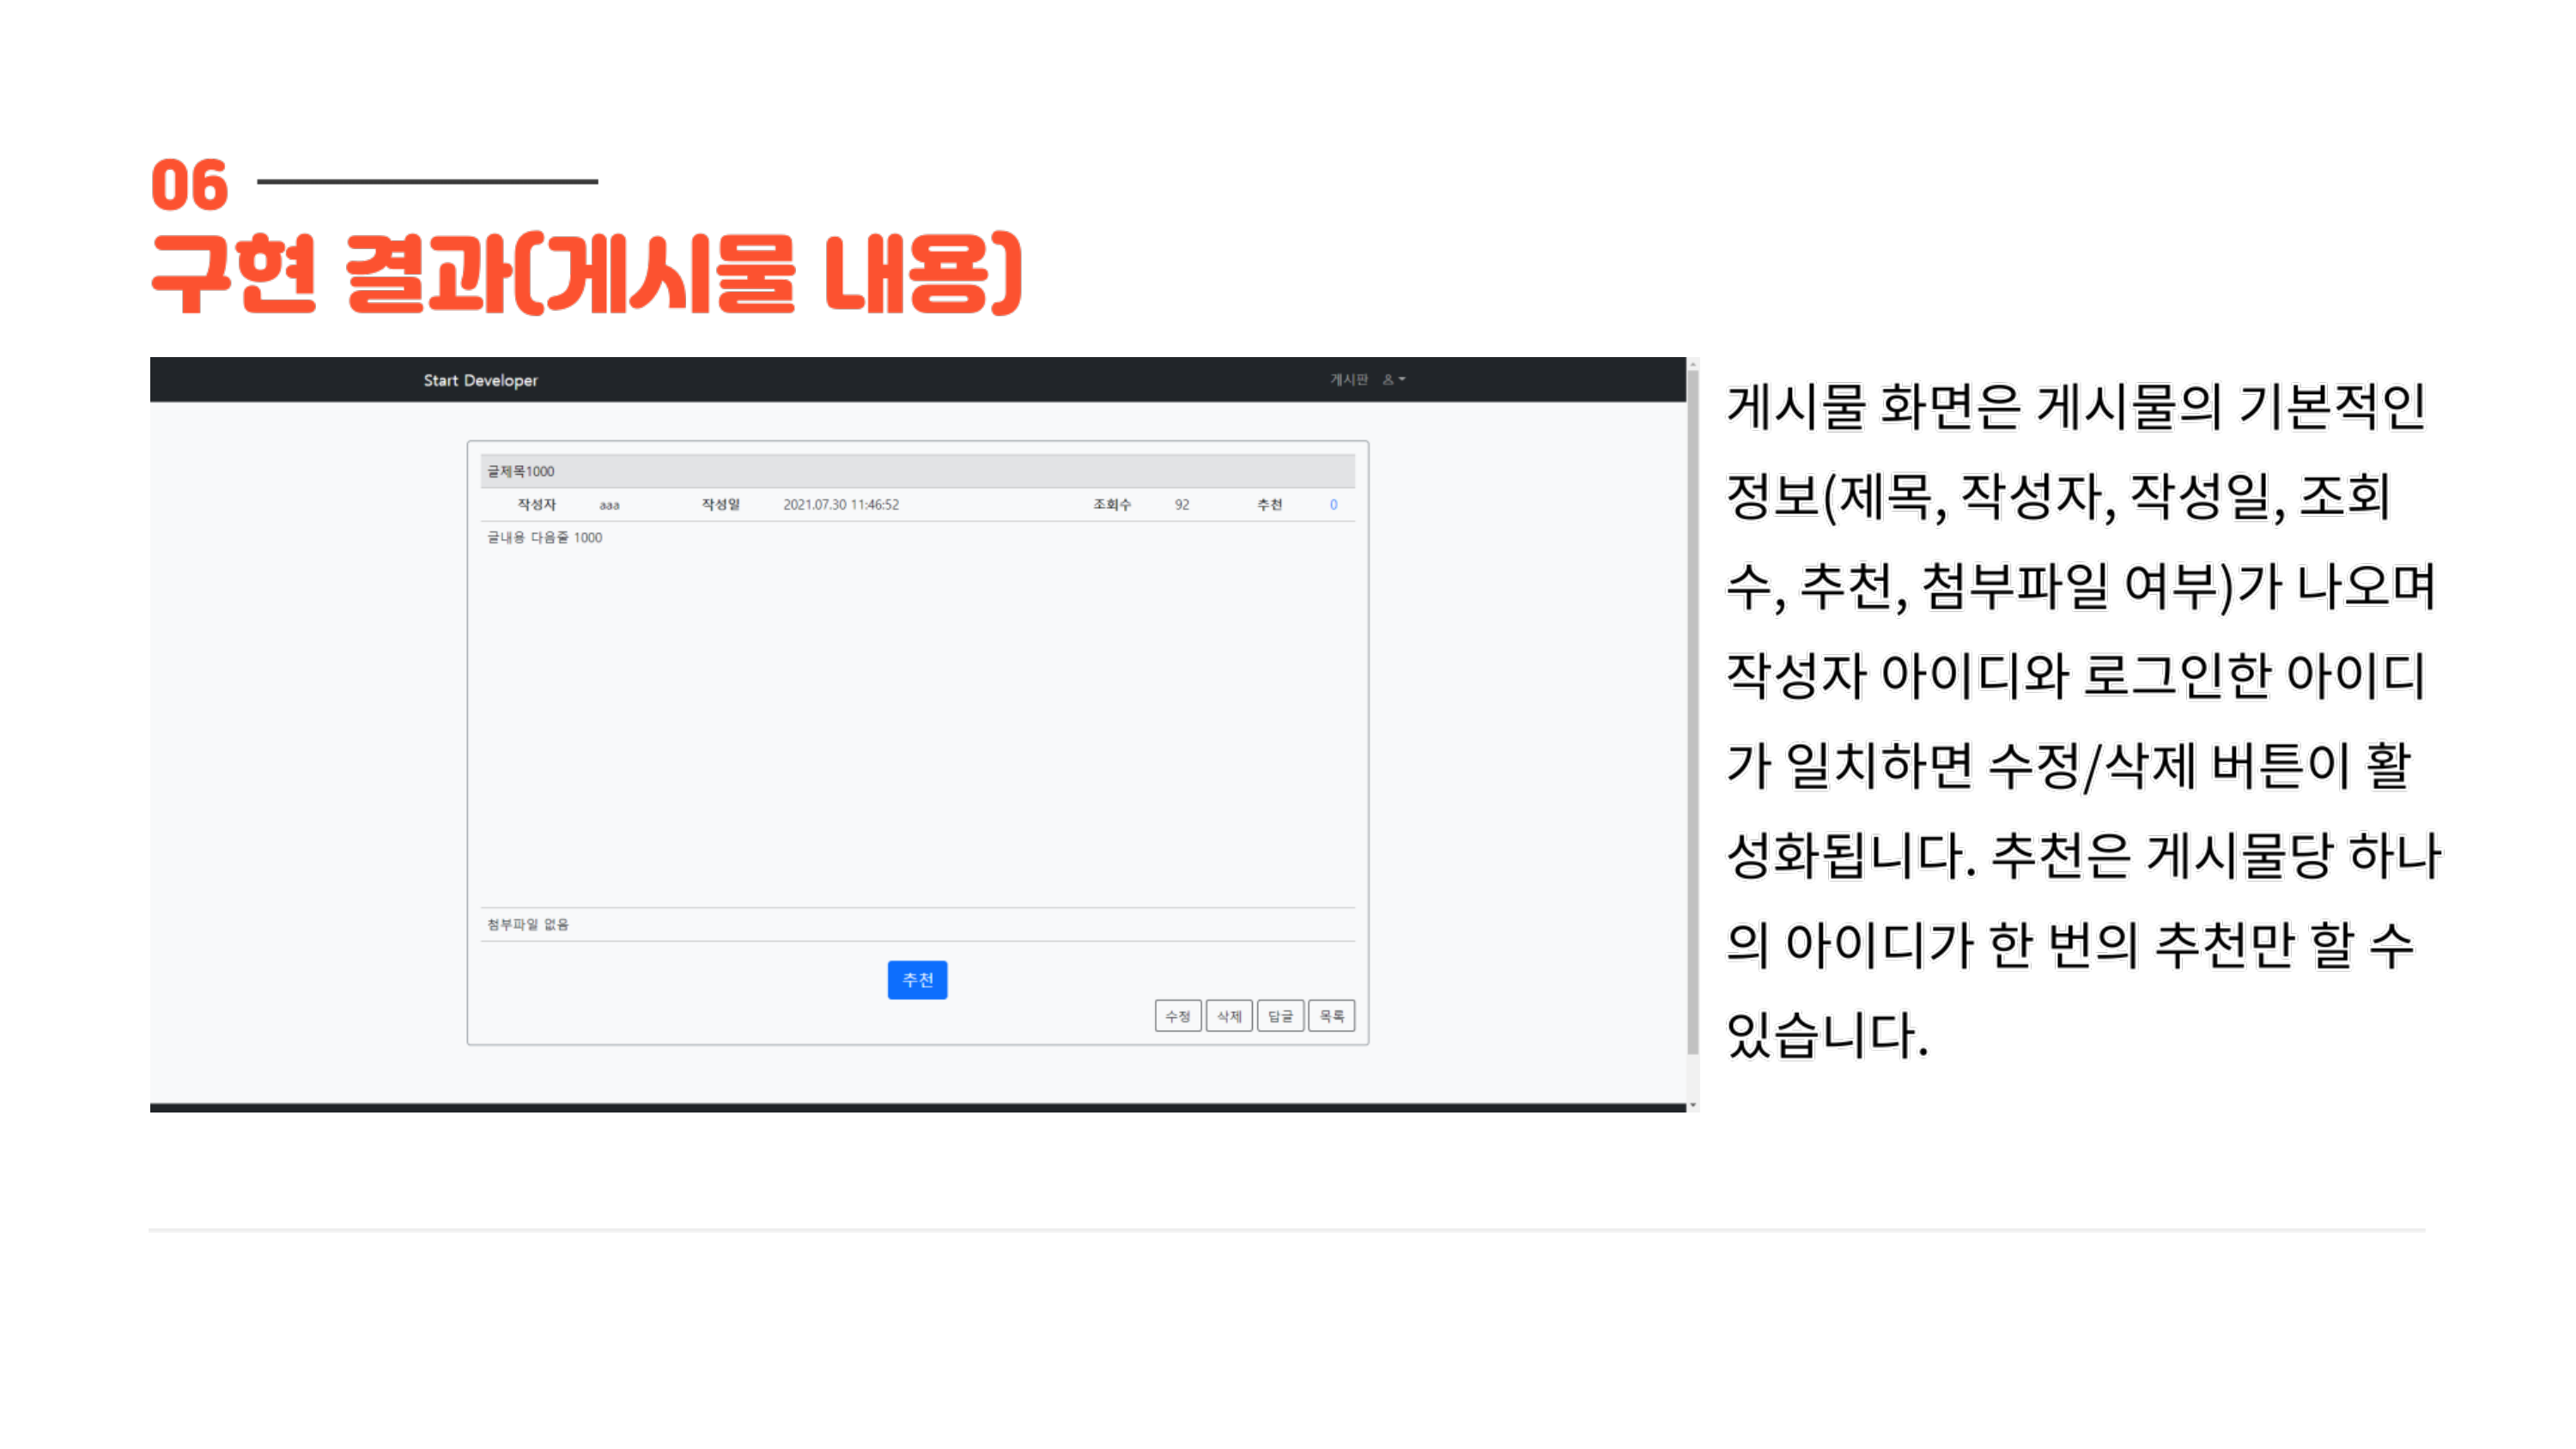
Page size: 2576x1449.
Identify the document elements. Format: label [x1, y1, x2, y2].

text_box [149, 356, 1700, 1113]
text_box [149, 1228, 2427, 1233]
picture [137, 132, 1066, 367]
picture [1704, 348, 2507, 1142]
text_box [255, 179, 598, 185]
